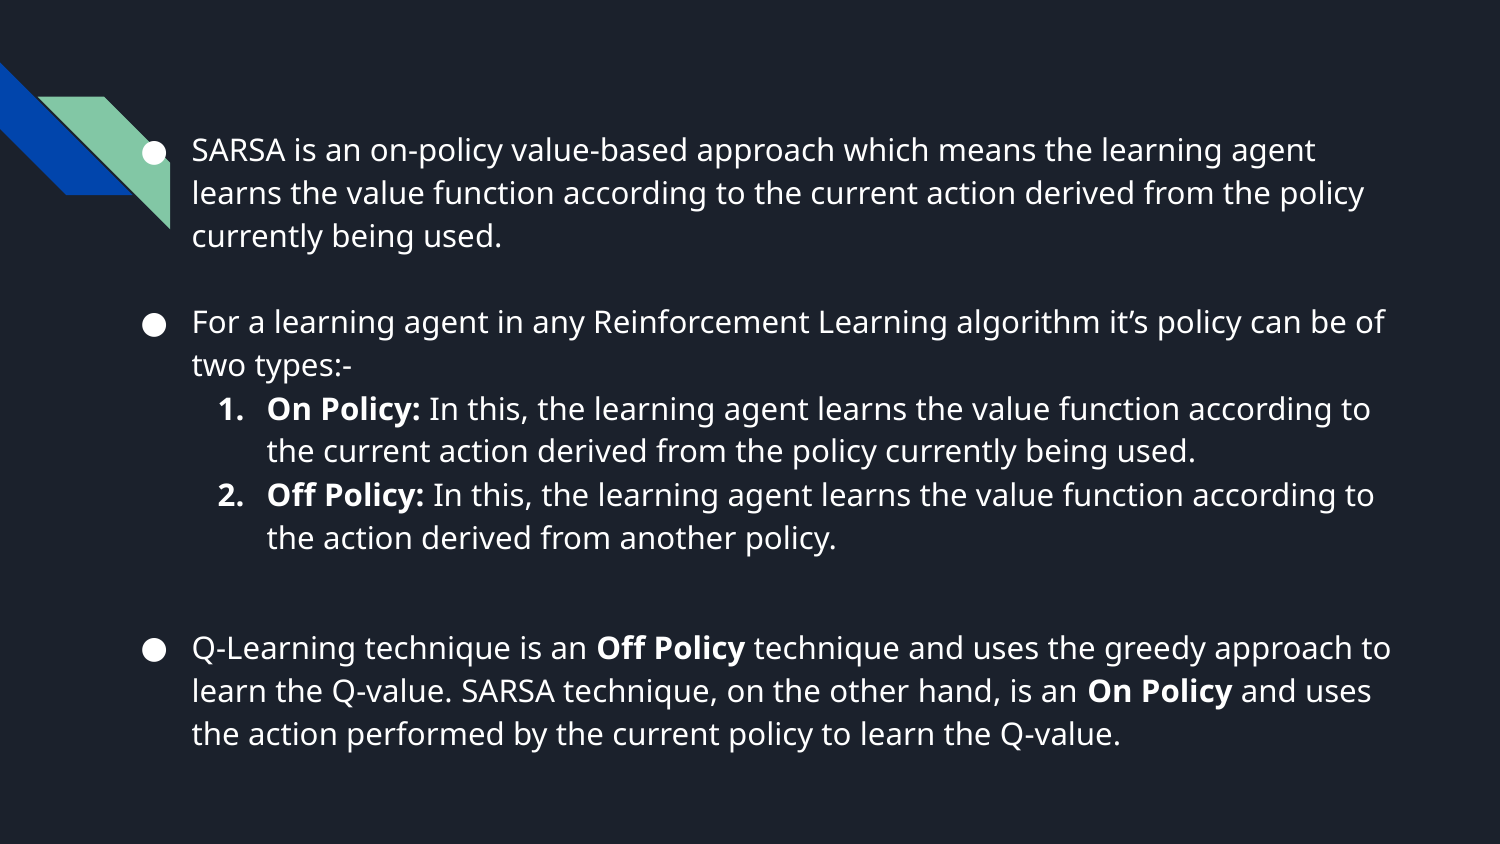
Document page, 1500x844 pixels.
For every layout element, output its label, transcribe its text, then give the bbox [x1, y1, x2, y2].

list SARSA is an on-policy value-based approach which means the learning agent learns the value function according to the current action derived from the policy currently being used. For a learning agent in any Reinforcement Learning algorithm it’s policy can be of two types:- On Policy: In this, the learning agent learns the value function according to the current action derived from the policy currently being used. Off Policy: In this, the learning agent learns the value function according to the action derived from another policy. Q-Learning technique is an Off Policy technique and uses the greedy approach to learn the Q-value. SARSA technique, on the other hand, is an On Policy and uses the action performed by the current policy to learn the Q-value. [101, 109, 1420, 588]
